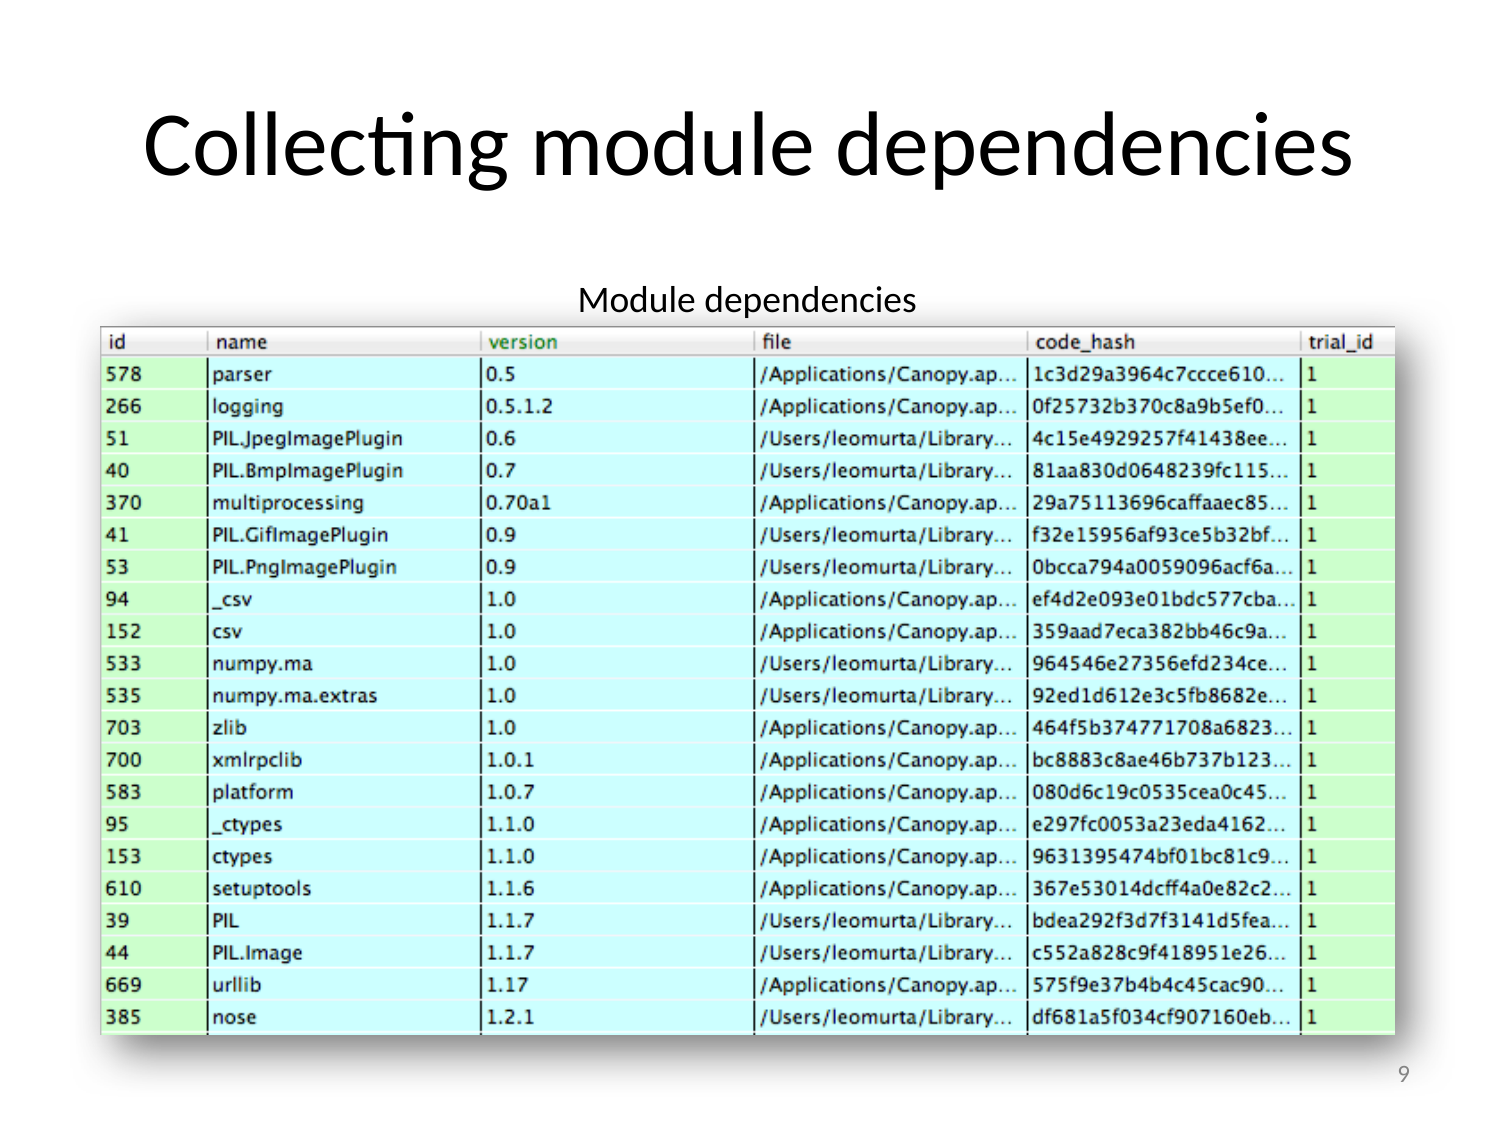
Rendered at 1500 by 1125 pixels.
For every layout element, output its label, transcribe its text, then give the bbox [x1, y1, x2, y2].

text_box Module dependencies [562, 267, 933, 324]
title Collecting module dependencies [75, 45, 1425, 233]
slide_number 9 [1074, 1069, 1425, 1103]
picture [100, 326, 1395, 1036]
